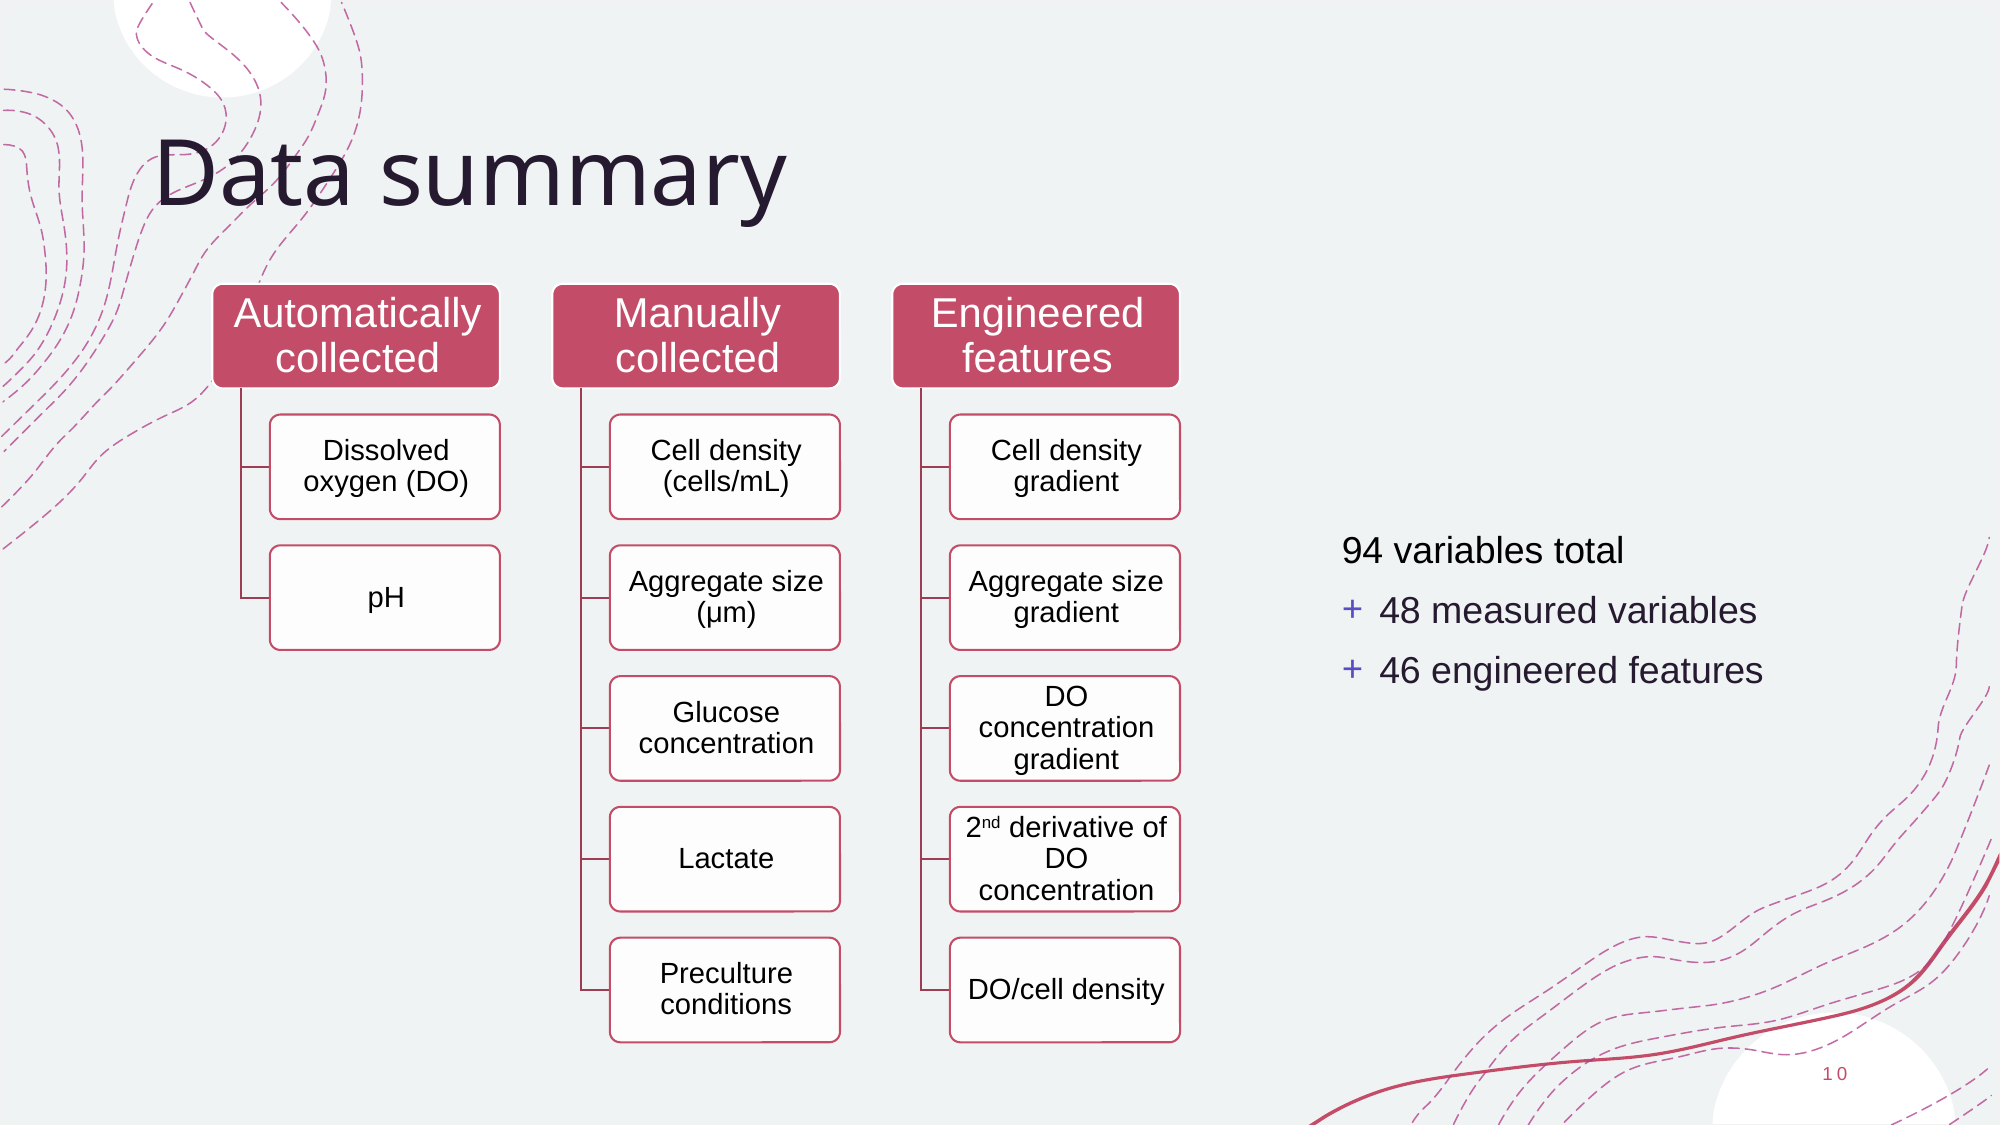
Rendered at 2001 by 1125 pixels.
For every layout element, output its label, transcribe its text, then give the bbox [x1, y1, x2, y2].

text_box 94 variables total 48 measured variables 46 engineered features [1451, 518, 1884, 699]
title Data summary [137, 59, 1863, 278]
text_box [0, 283, 1451, 1043]
slide_number 10 [1625, 1042, 1863, 1103]
